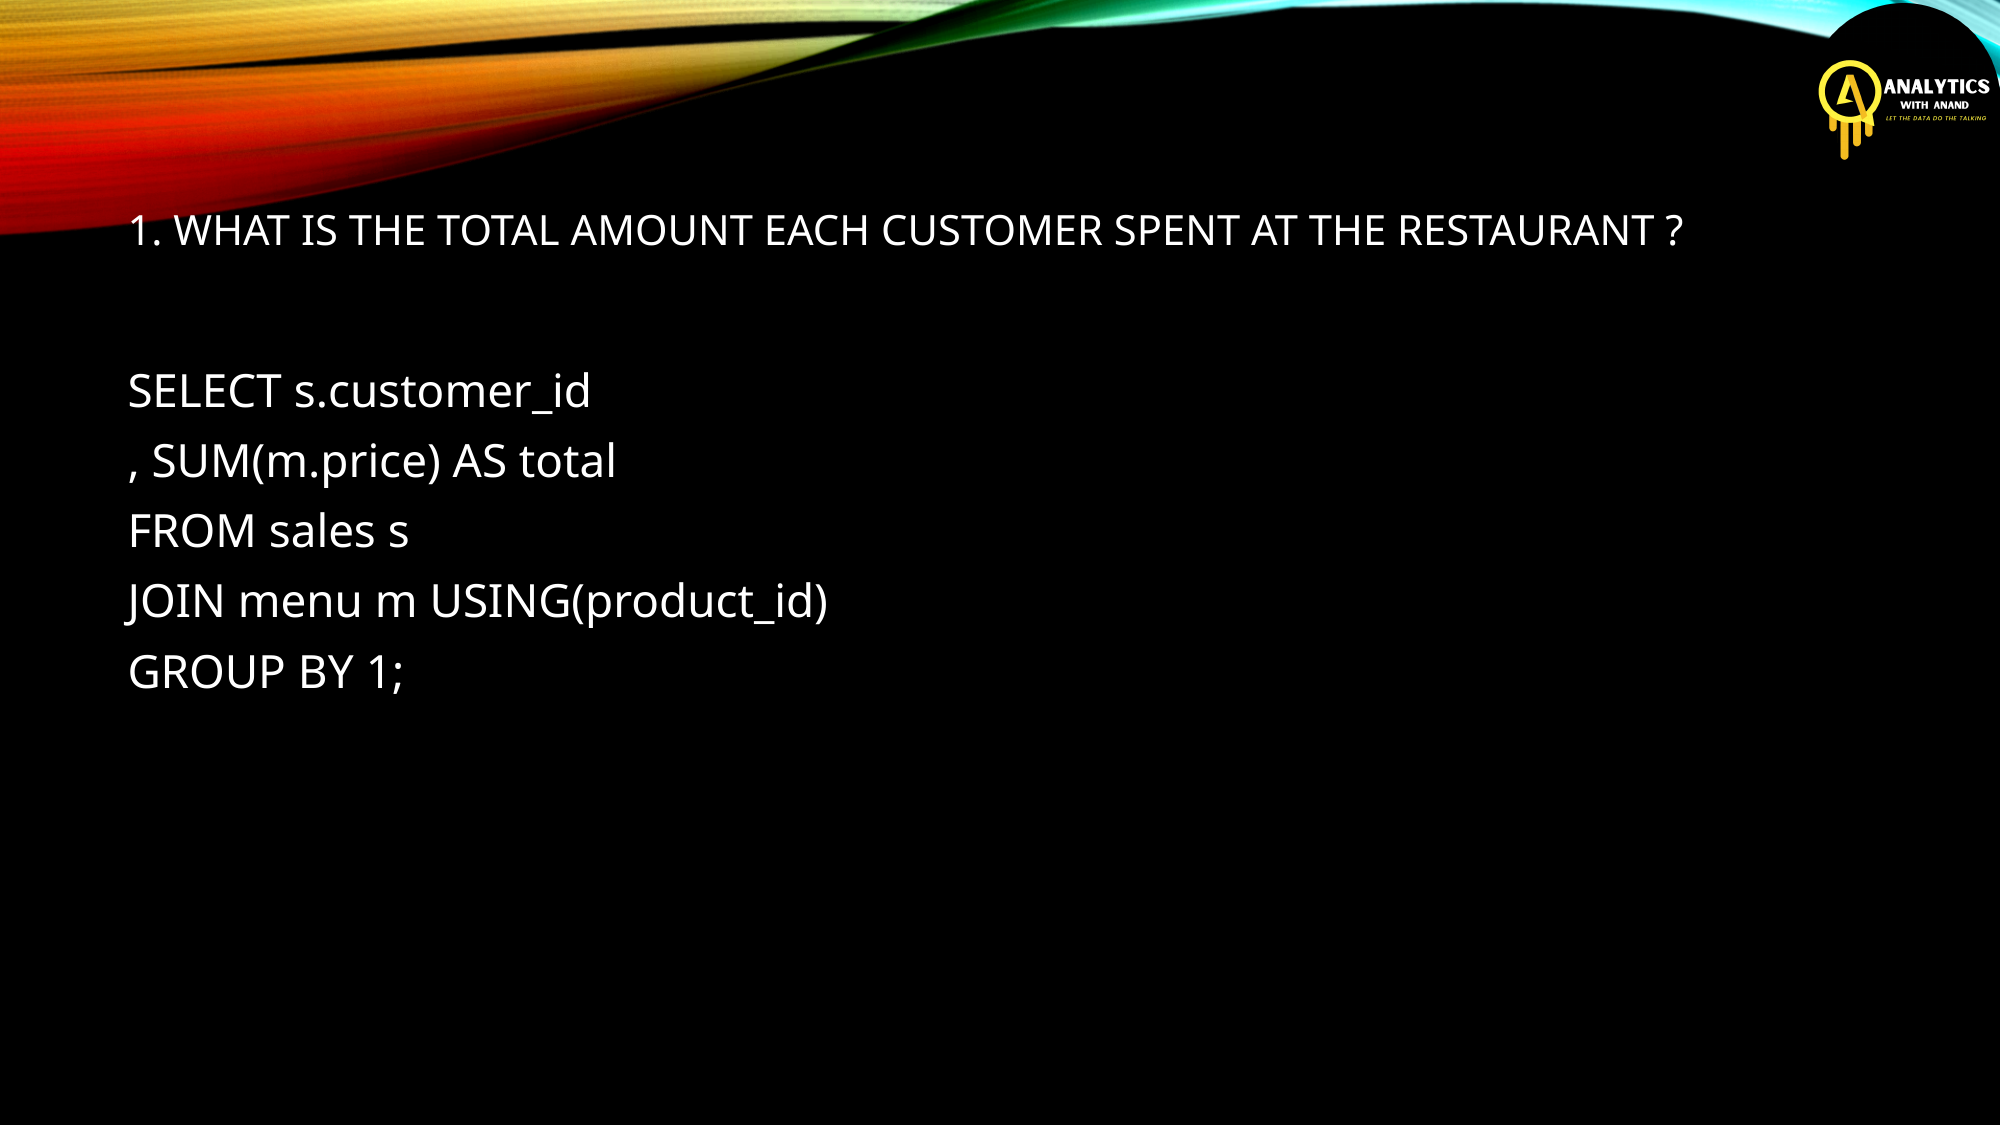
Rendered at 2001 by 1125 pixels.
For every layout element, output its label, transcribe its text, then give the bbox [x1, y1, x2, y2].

list SELECT s.customer_id , SUM(m.price) AS total FROM sales s JOIN menu m USING(product_id) GROUP BY 1; [112, 360, 1888, 1021]
title 1. WHAT IS THE TOTAL AMOUNT EACH CUSTOMER SPENT AT THE RESTAURANT ? [112, 125, 1888, 338]
picture [0, 0, 2000, 237]
